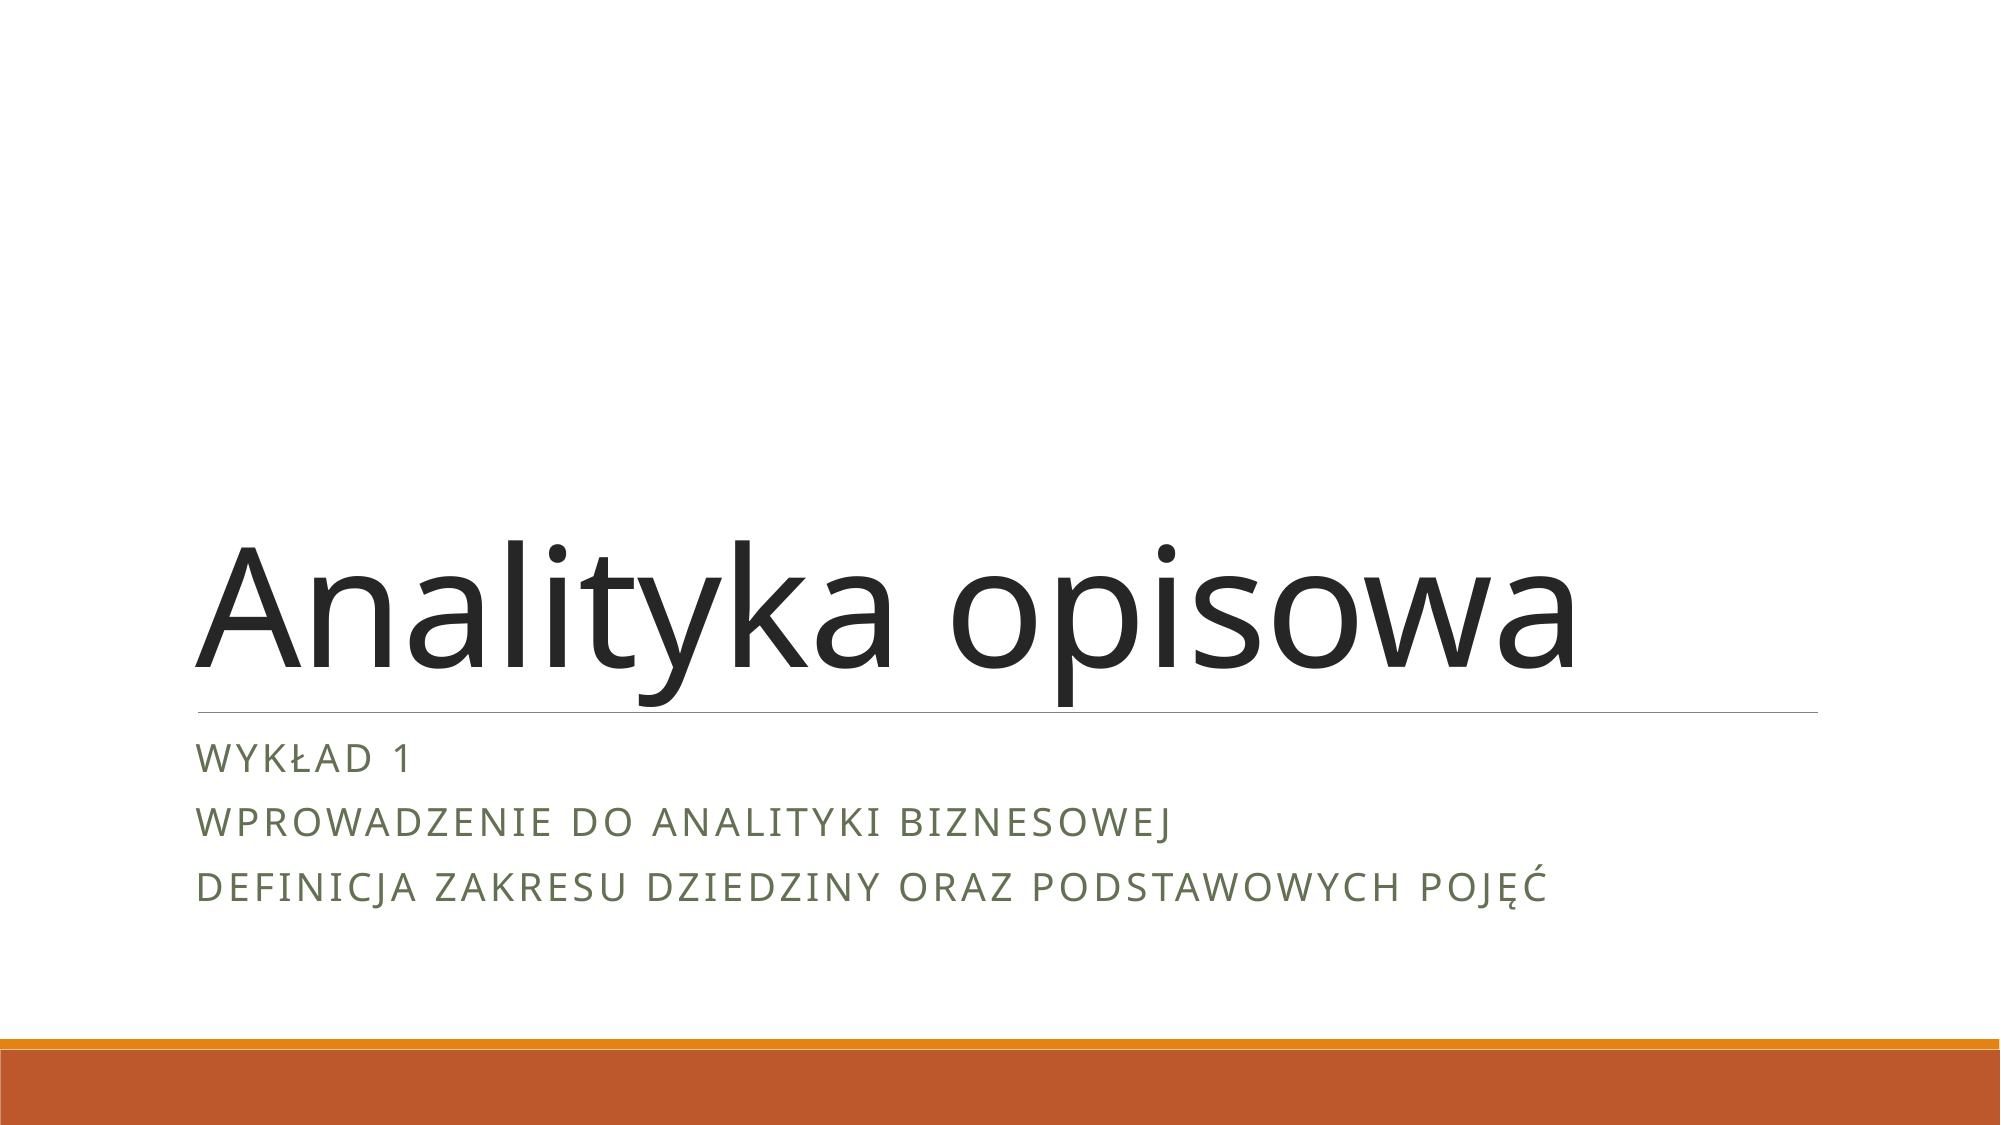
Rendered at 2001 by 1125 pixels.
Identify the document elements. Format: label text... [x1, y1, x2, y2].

subtitle Wykład 1 Wprowadzenie do analityki biznesowej Definicja zakresu dziedziny oraz podstawowych pojęć [180, 730, 1831, 919]
title Analityka opisowa [180, 124, 1830, 710]
